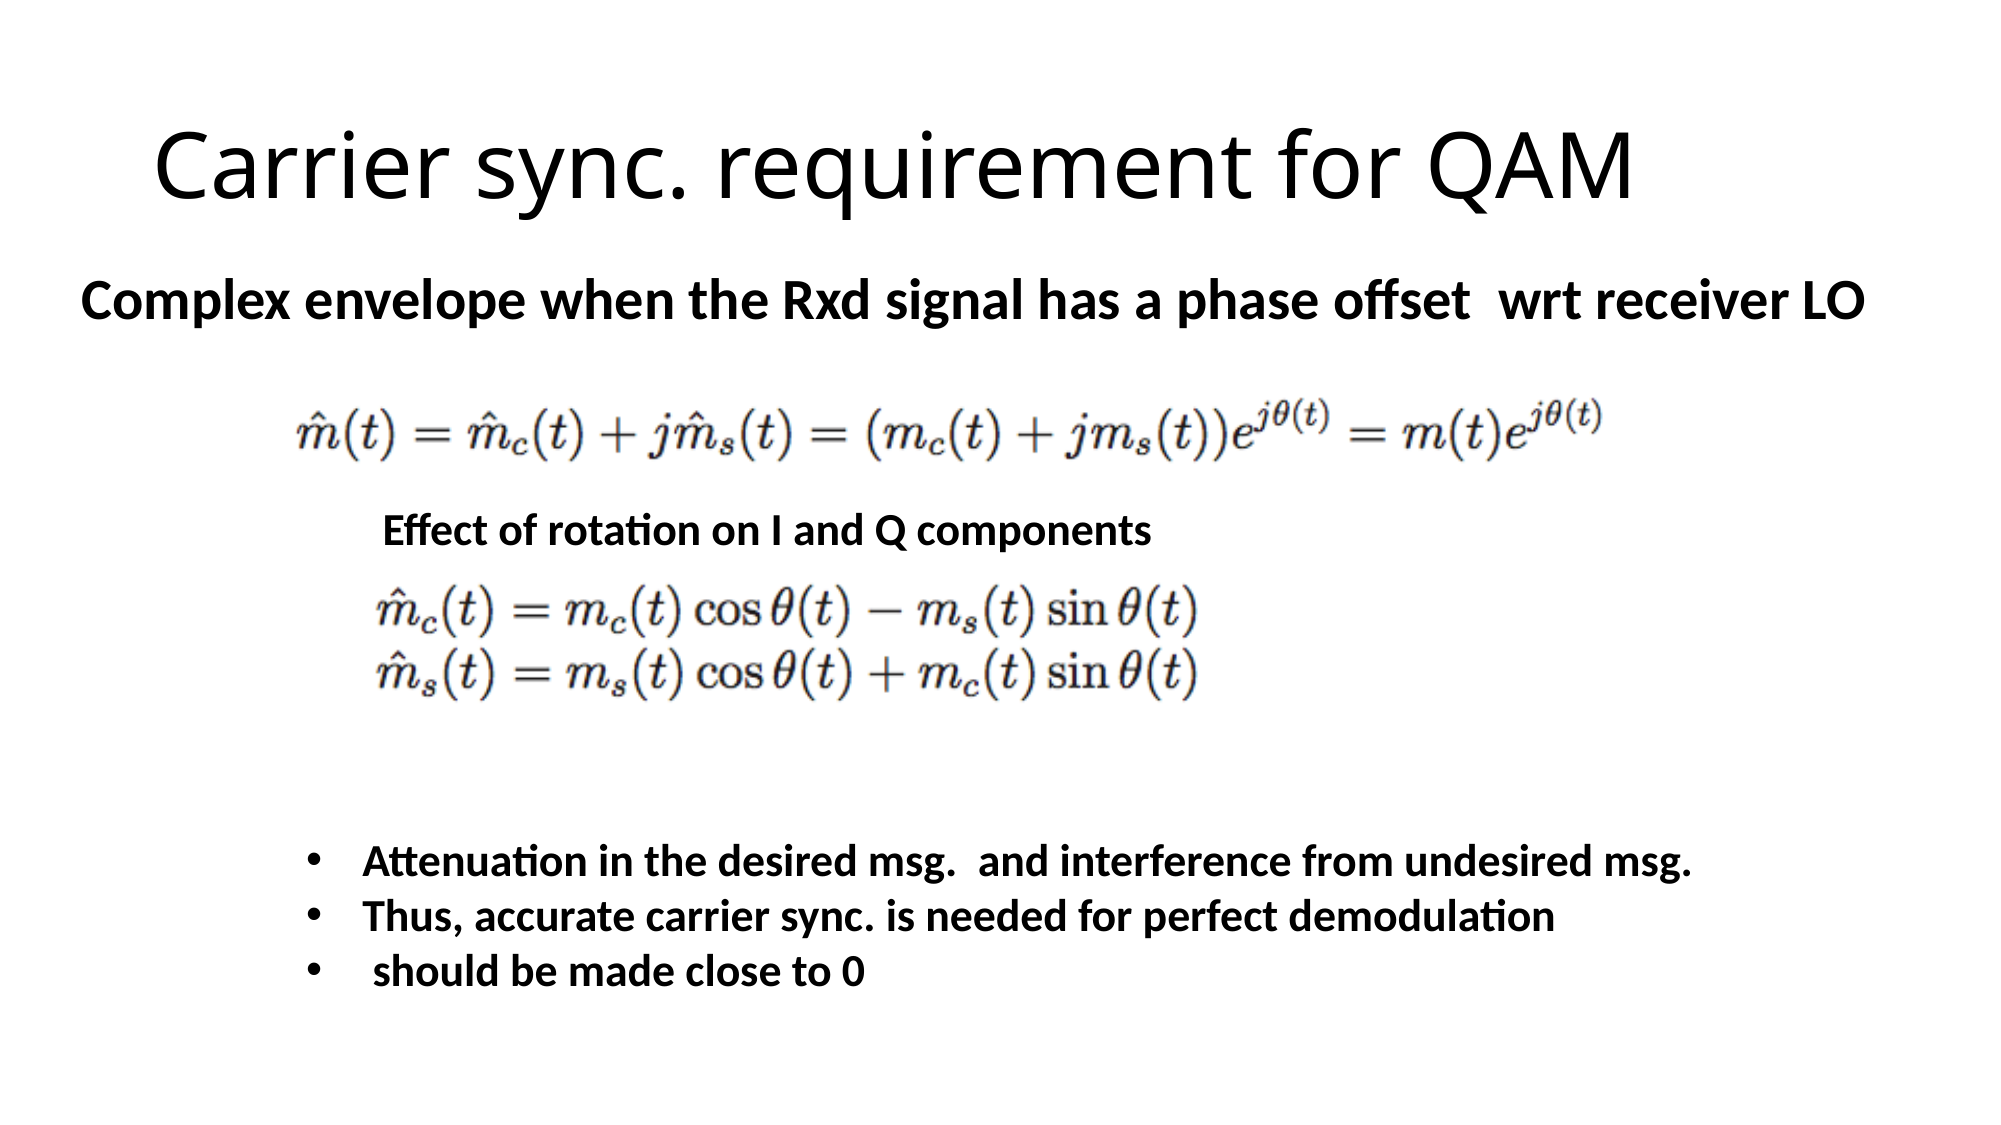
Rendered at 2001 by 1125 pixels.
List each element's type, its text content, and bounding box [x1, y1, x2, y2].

text_box Effect of rotation on I and Q components [367, 493, 1168, 554]
picture [362, 554, 1225, 741]
picture [281, 363, 1632, 493]
title Carrier sync. requirement for QAM [137, 59, 1863, 278]
